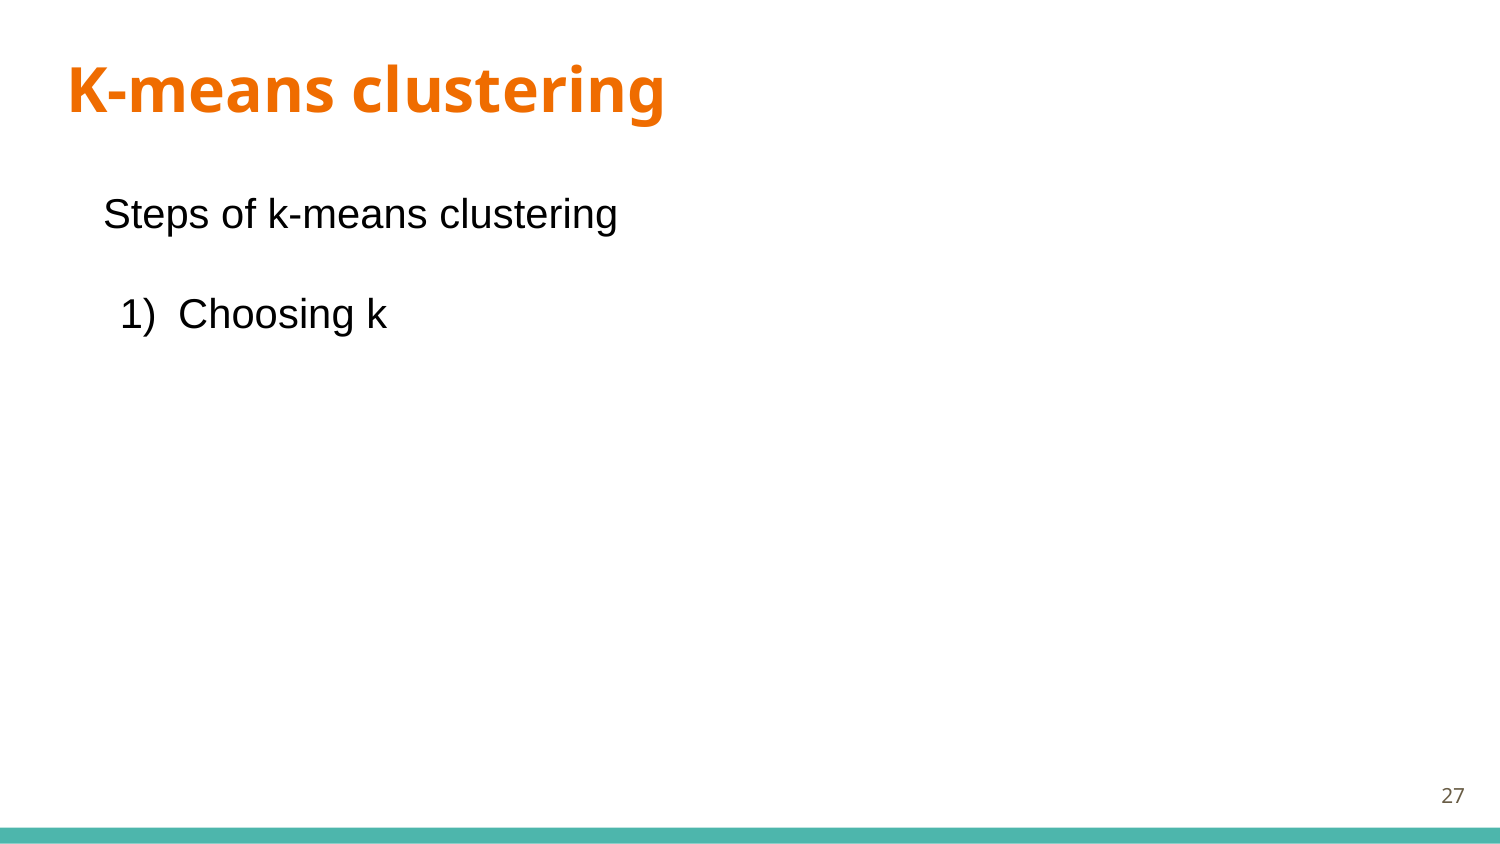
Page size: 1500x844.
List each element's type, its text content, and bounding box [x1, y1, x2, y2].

text_box Steps of k-means clustering Choosing k [88, 171, 1405, 747]
title K-means clustering [51, 35, 1449, 152]
slide_number ‹#› [1389, 764, 1480, 830]
